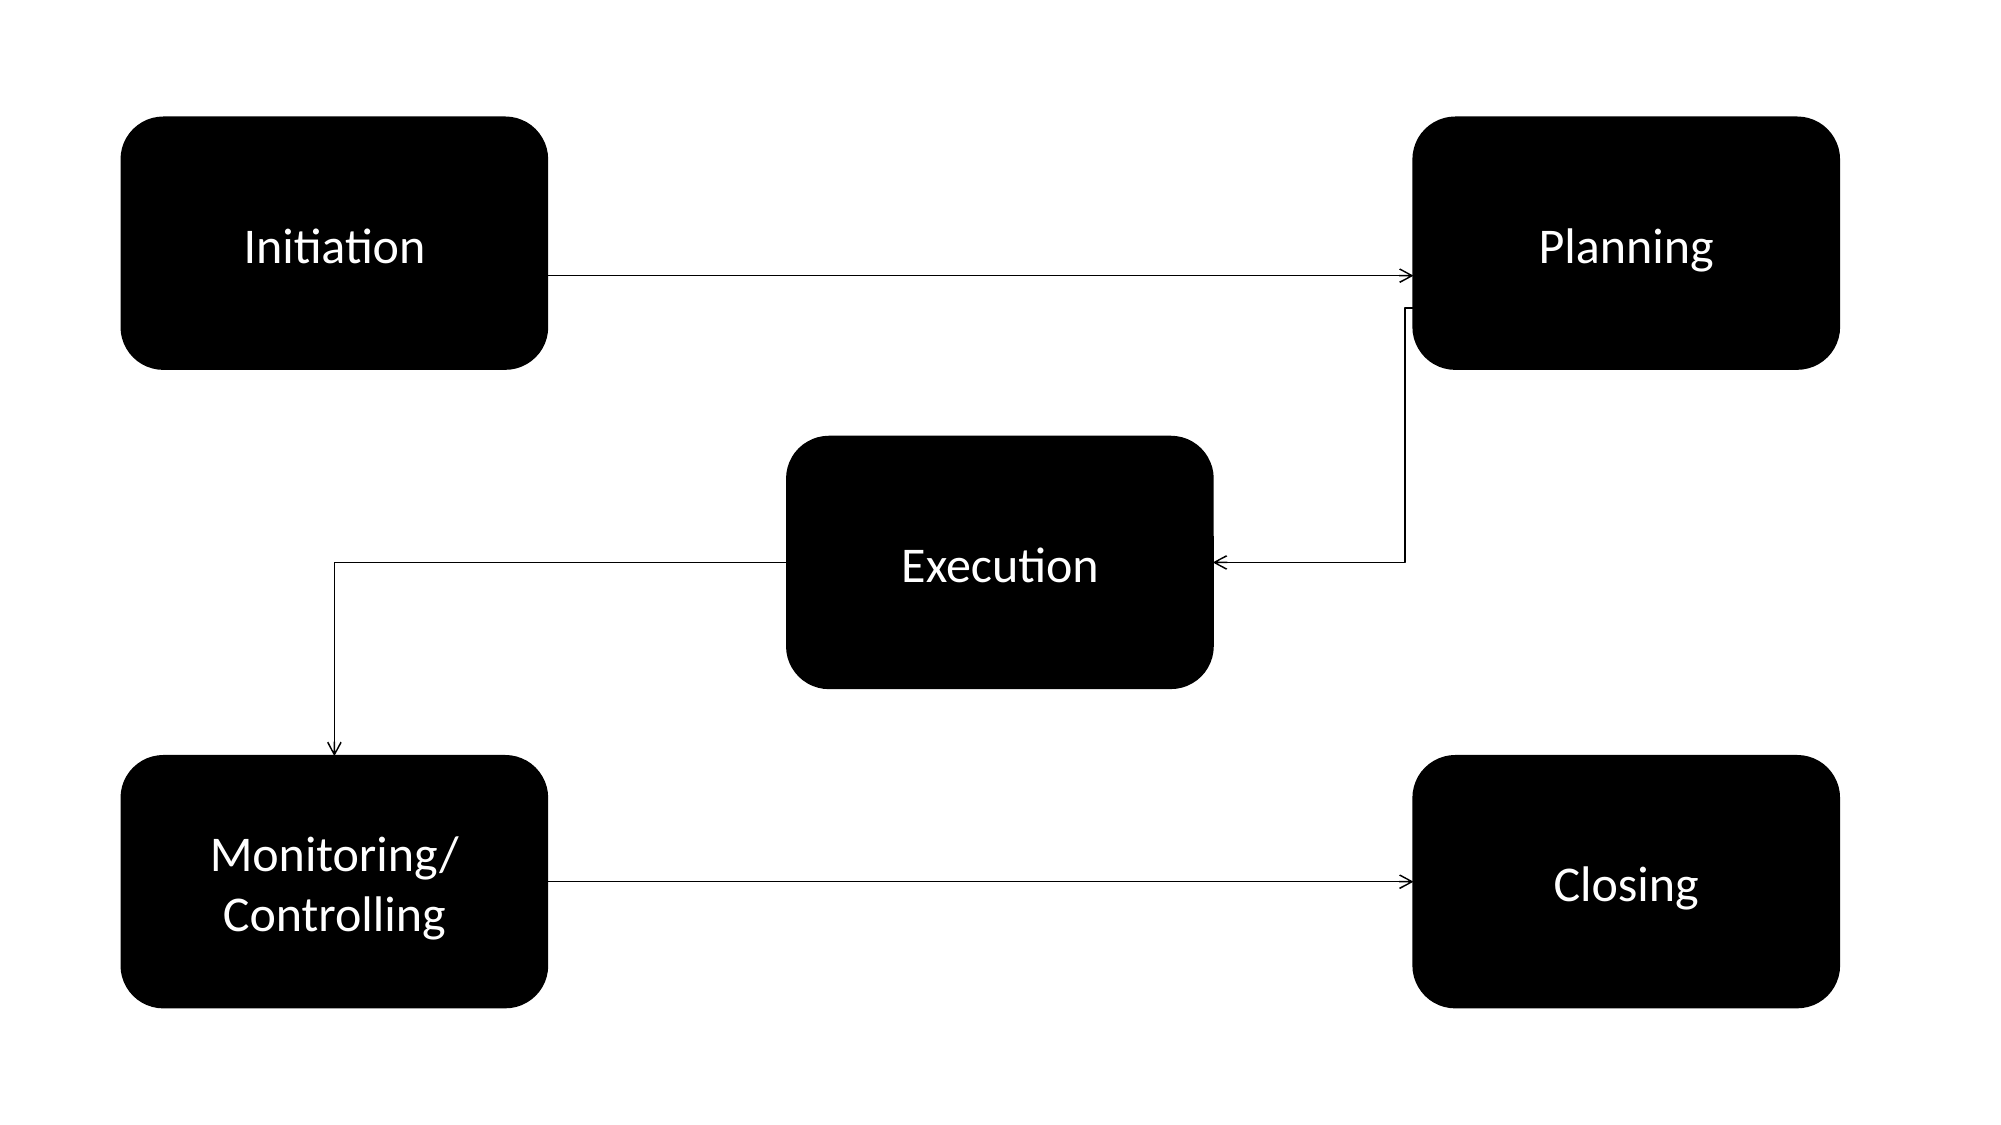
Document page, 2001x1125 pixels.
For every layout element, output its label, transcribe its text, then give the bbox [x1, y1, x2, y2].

text_box Monitoring/Controlling [120, 754, 549, 1009]
text_box Closing [1412, 754, 1841, 1009]
text_box Planning [1412, 116, 1841, 370]
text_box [1212, 307, 1598, 563]
text_box Execution [786, 435, 1214, 690]
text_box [334, 562, 788, 756]
text_box Initiation [120, 116, 549, 370]
